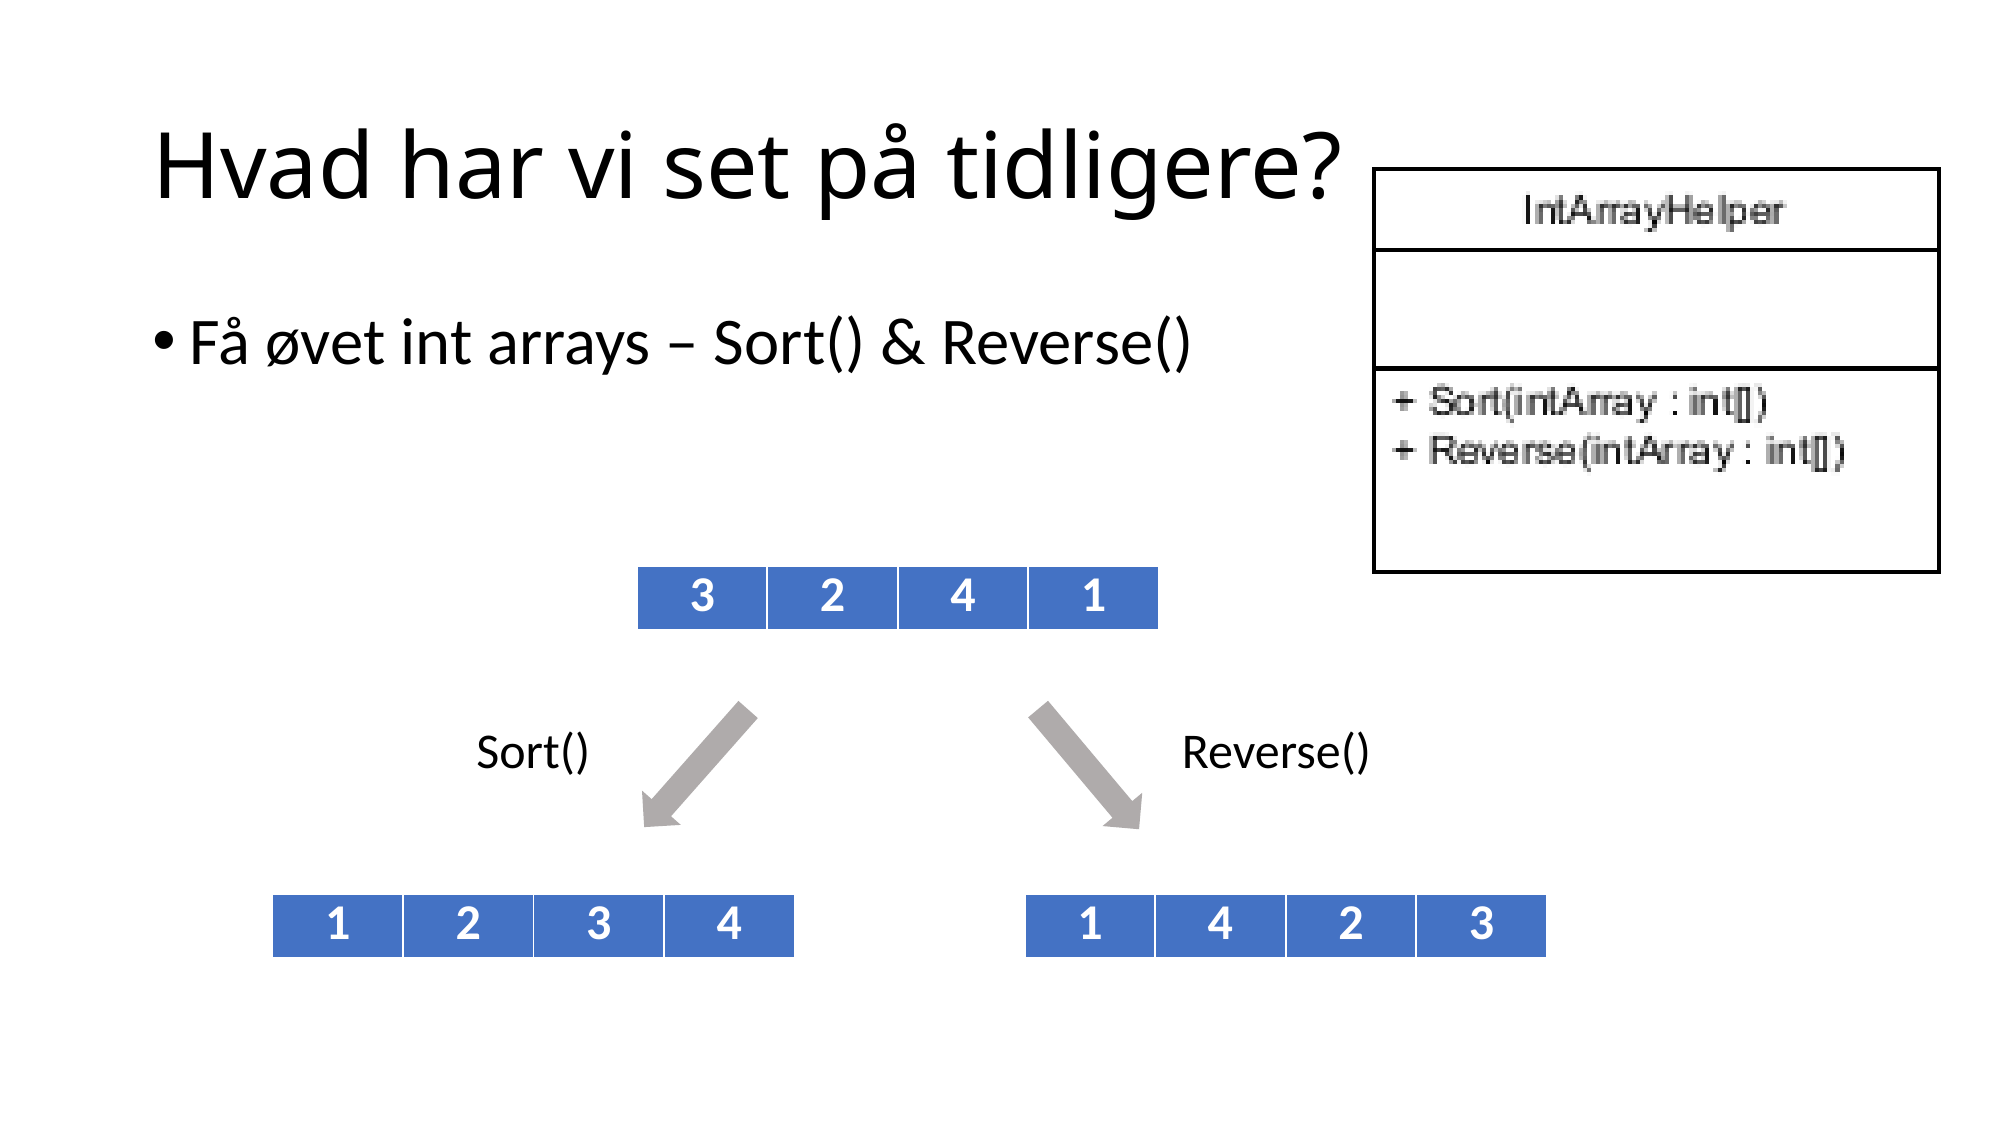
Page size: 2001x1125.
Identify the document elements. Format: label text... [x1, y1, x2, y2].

table_header 1 [273, 895, 402, 957]
table_header 2 [404, 895, 533, 957]
text_box [1026, 699, 1144, 831]
table_header 2 [768, 567, 897, 629]
list Få øvet int arrays – Sort() & Reverse() [137, 299, 1777, 1074]
text_box [640, 699, 760, 829]
table_header 2 [1287, 895, 1415, 957]
text_box Sort() [461, 711, 606, 787]
table_header 3 [1417, 895, 1546, 957]
table_header 3 [534, 895, 663, 957]
title Hvad har vi set på tidligere? [137, 59, 1863, 278]
table_header 4 [1156, 895, 1285, 957]
table_header 1 [1026, 895, 1154, 957]
table_header 4 [665, 895, 794, 957]
text_box Reverse() [1167, 711, 1387, 787]
picture [1365, 160, 1952, 581]
table_header 1 [1029, 567, 1158, 629]
table_header 4 [899, 567, 1027, 629]
table_header 3 [638, 567, 766, 629]
